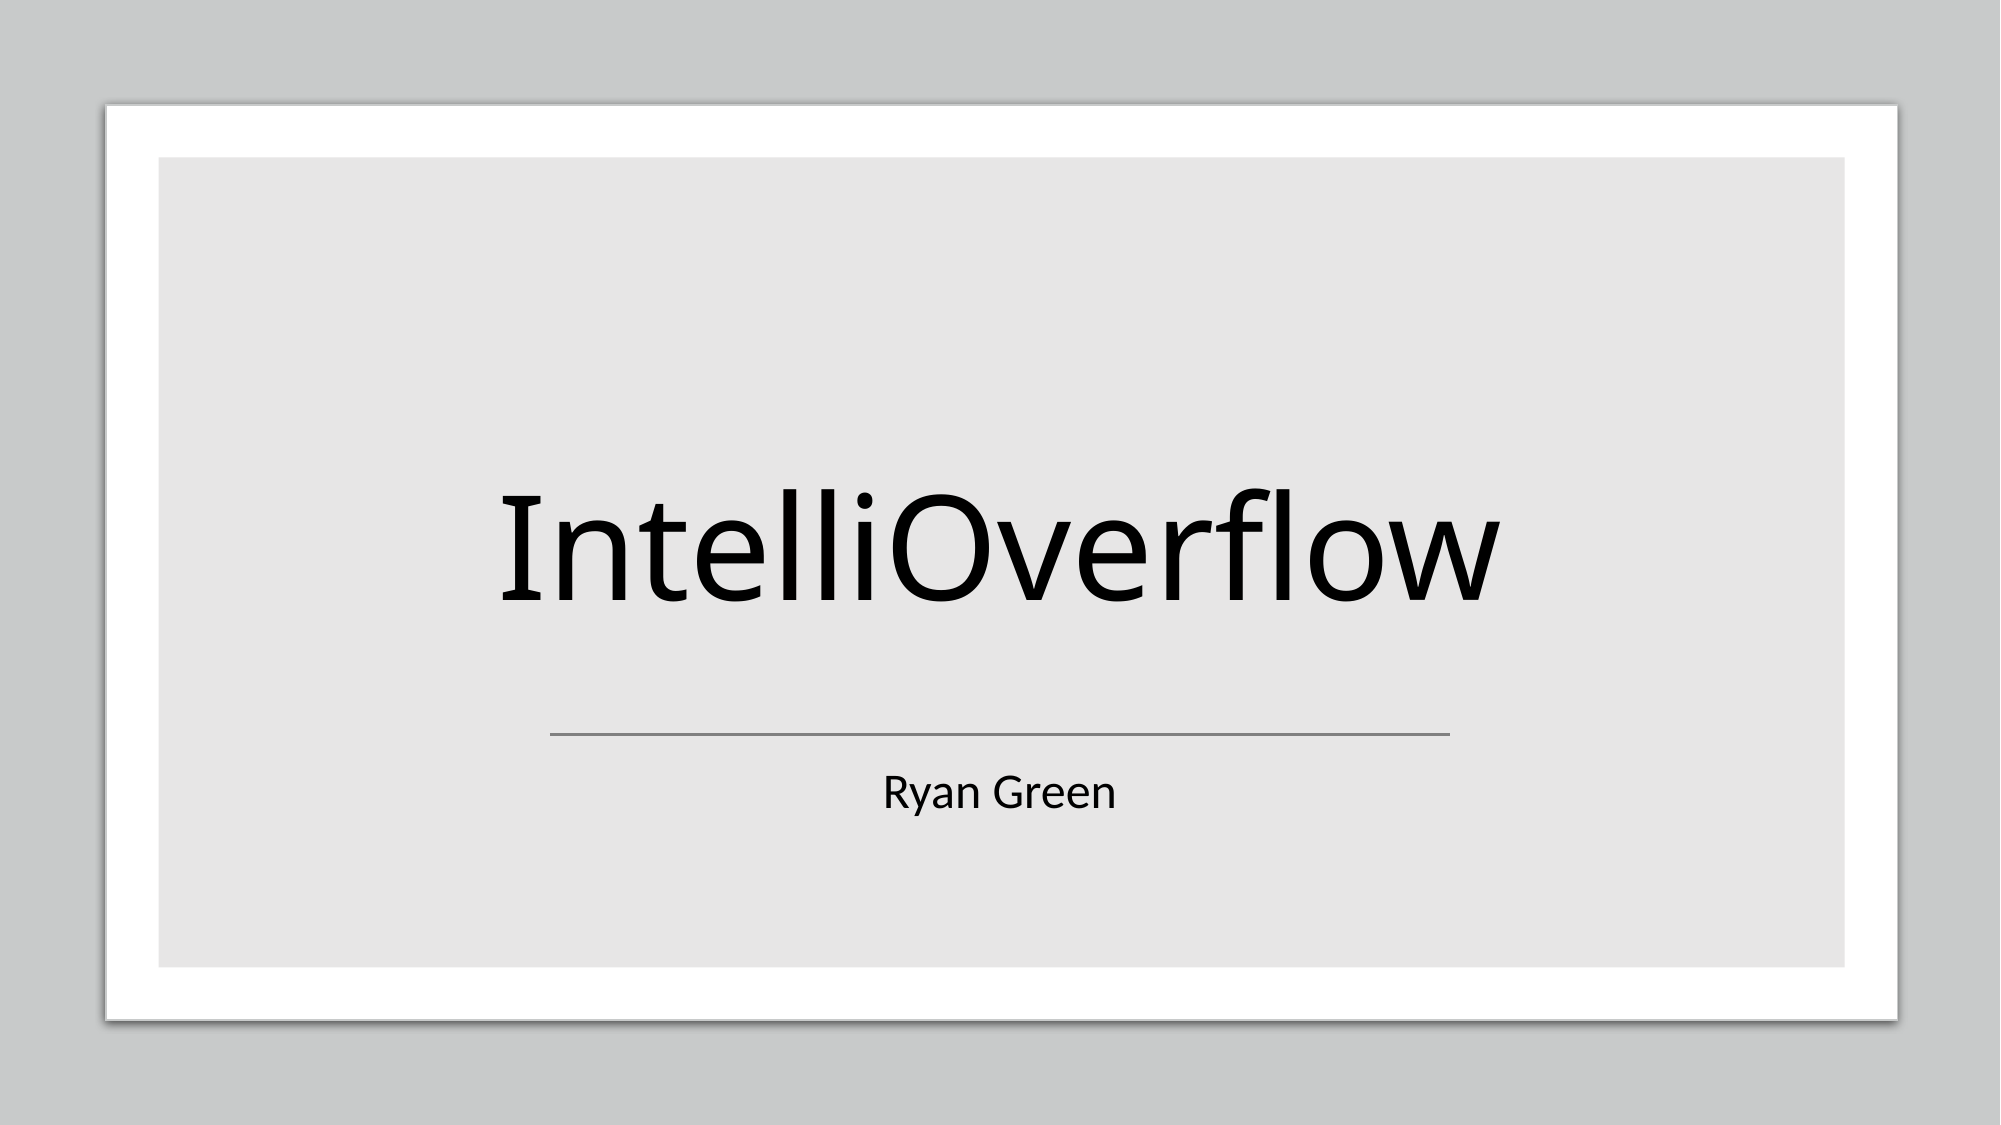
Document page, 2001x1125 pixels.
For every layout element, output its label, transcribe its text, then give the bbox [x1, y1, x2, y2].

title IntelliOverflow [249, 225, 1750, 640]
text_box [105, 104, 1898, 1021]
subtitle Ryan Green [249, 757, 1750, 913]
text_box [0, 0, 2000, 1125]
text_box [158, 156, 1846, 968]
